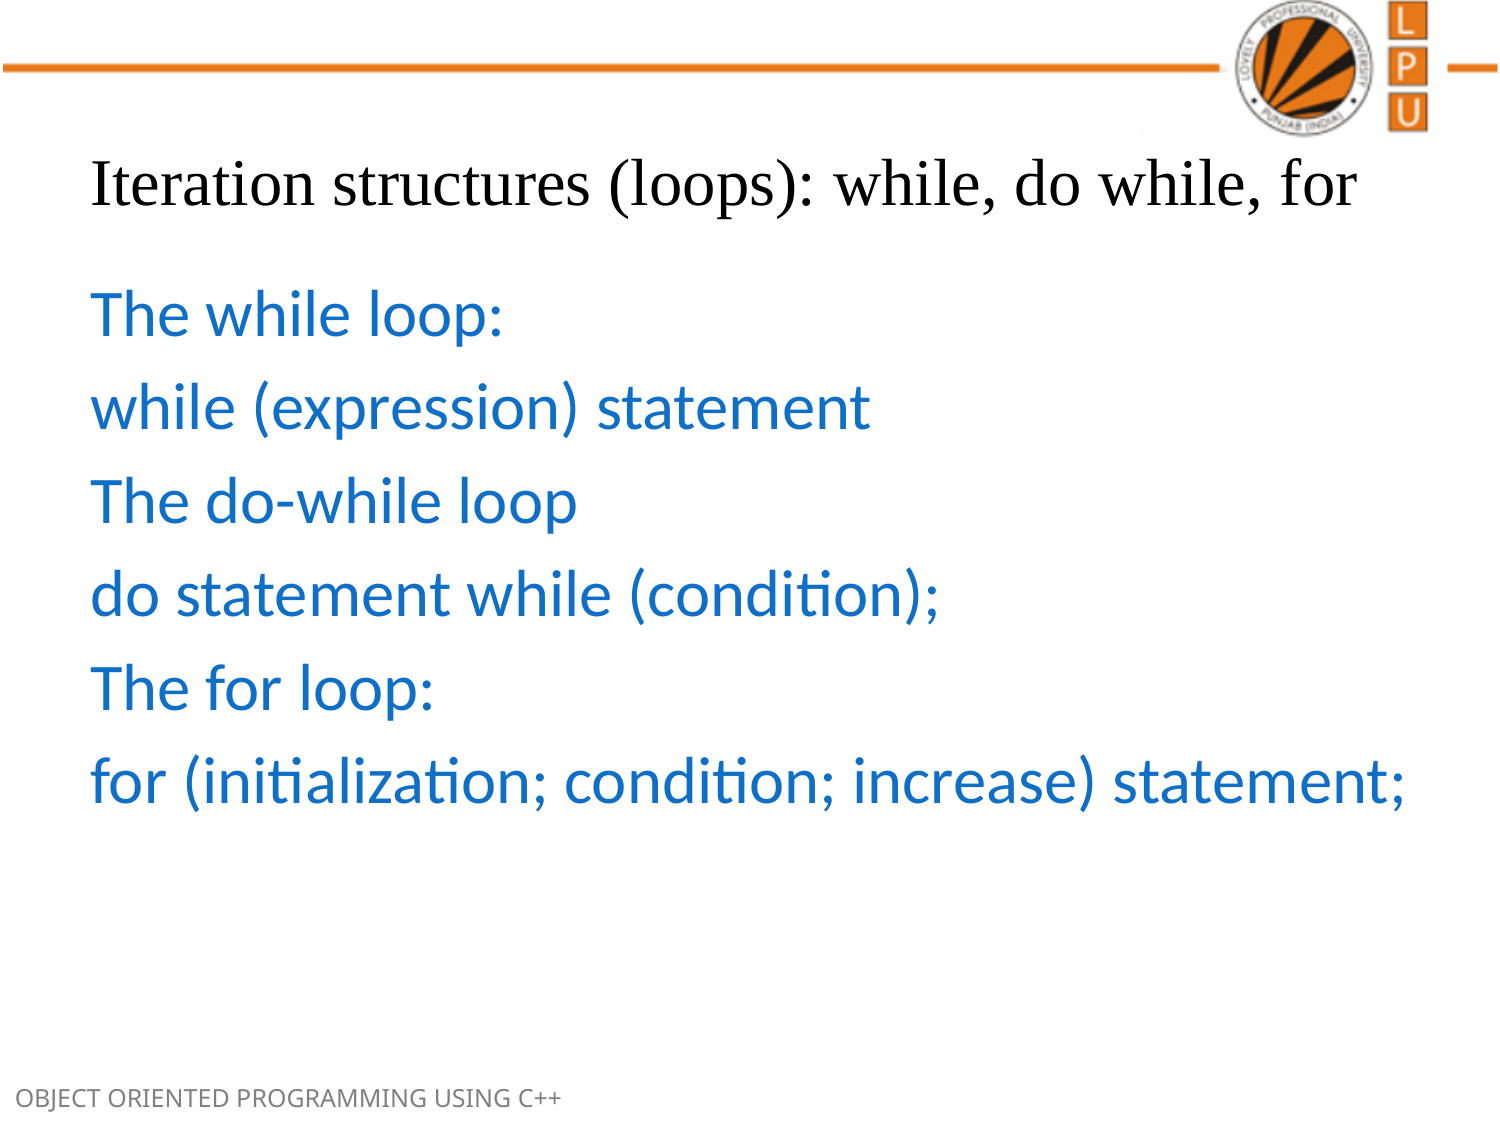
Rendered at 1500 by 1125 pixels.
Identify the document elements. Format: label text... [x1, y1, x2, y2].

title Iteration structures (loops): while, do while, for [75, 45, 1425, 233]
list The while loop: while (expression) statement The do-while loop do statement while (condition); The for loop: for (initialization; condition; increase) statement; [75, 262, 1425, 1005]
picture [3, 0, 1500, 155]
